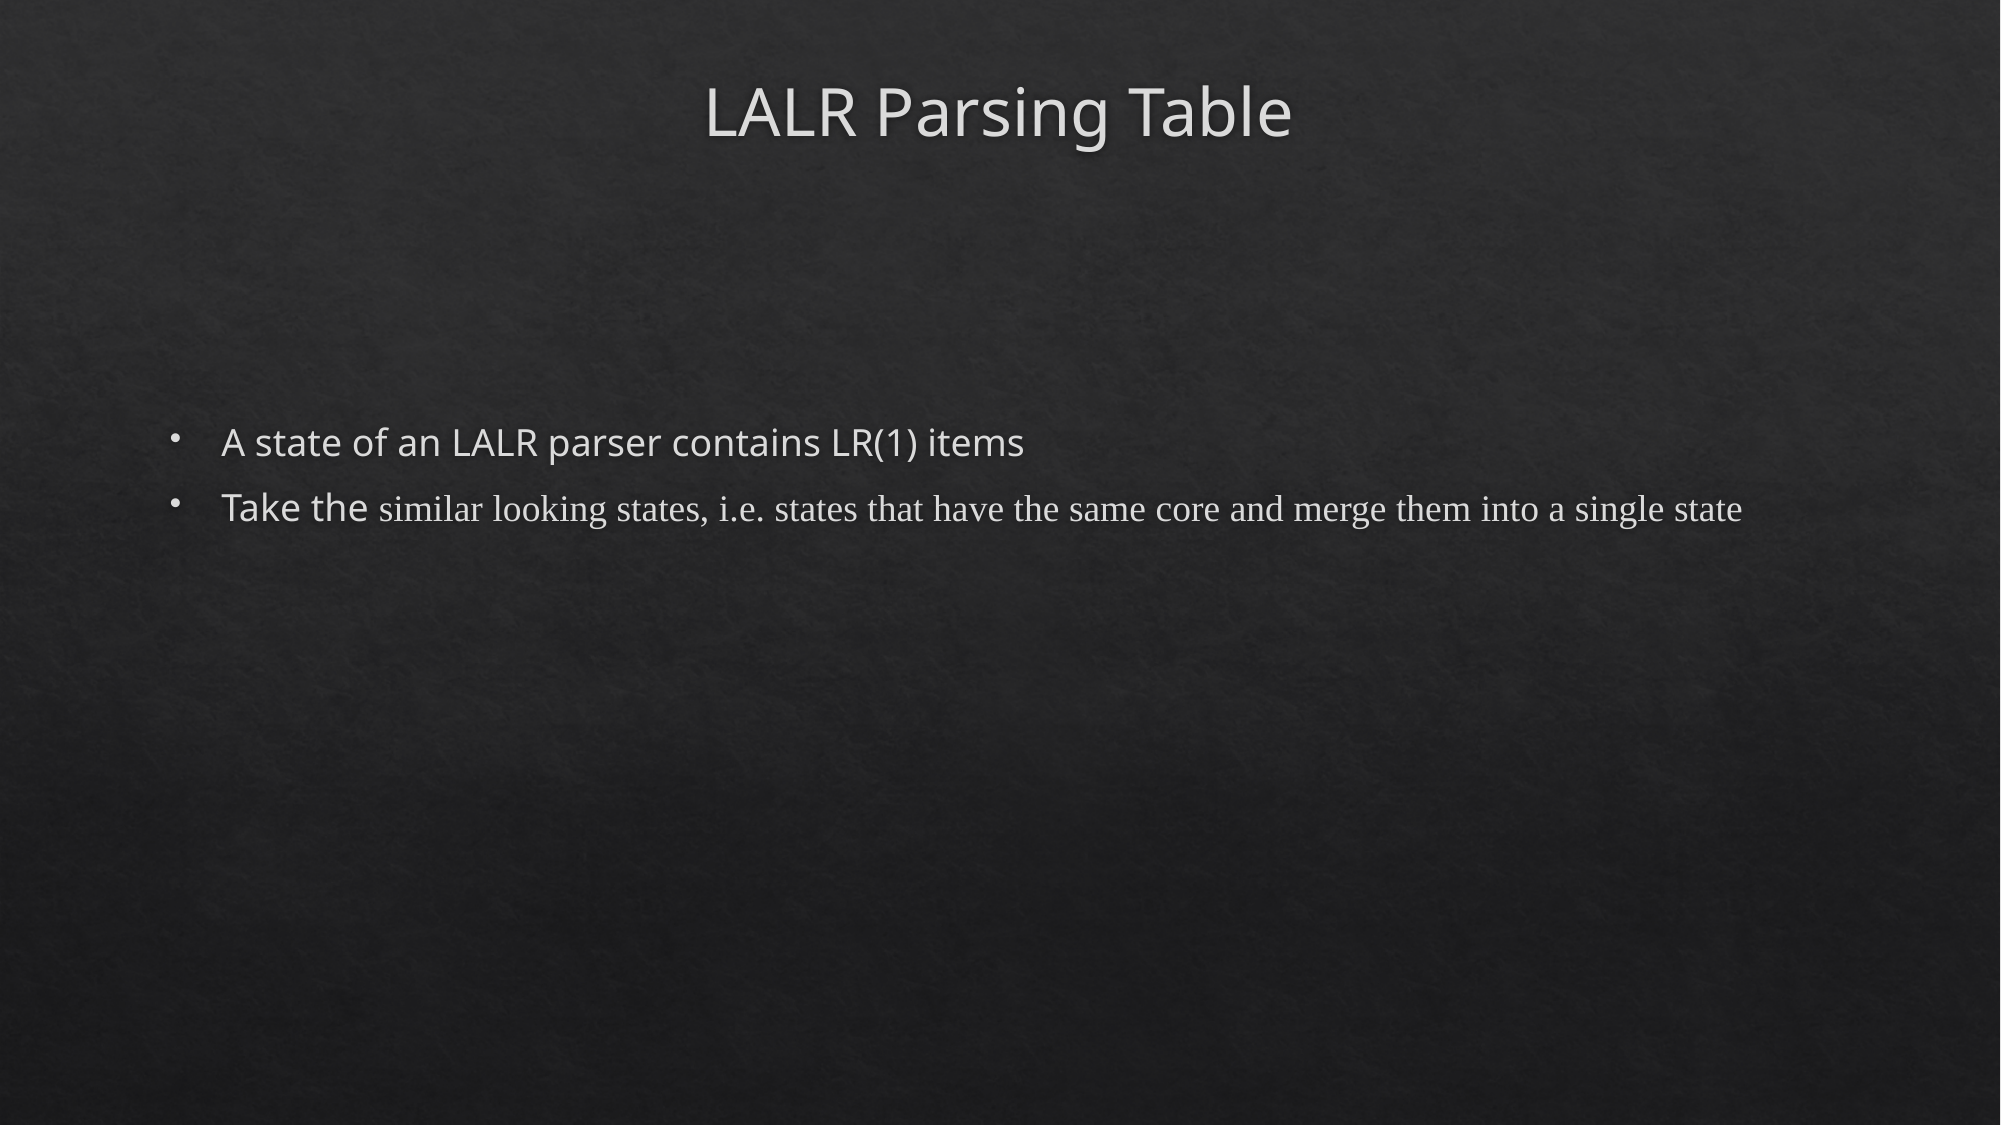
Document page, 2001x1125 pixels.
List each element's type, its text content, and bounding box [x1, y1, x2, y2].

list A state of an LALR parser contains LR(1) items Take the similar looking states, i.e. states that have the same core and merge them into a single state [149, 411, 1849, 878]
title LALR Parsing Table [149, 30, 1849, 190]
